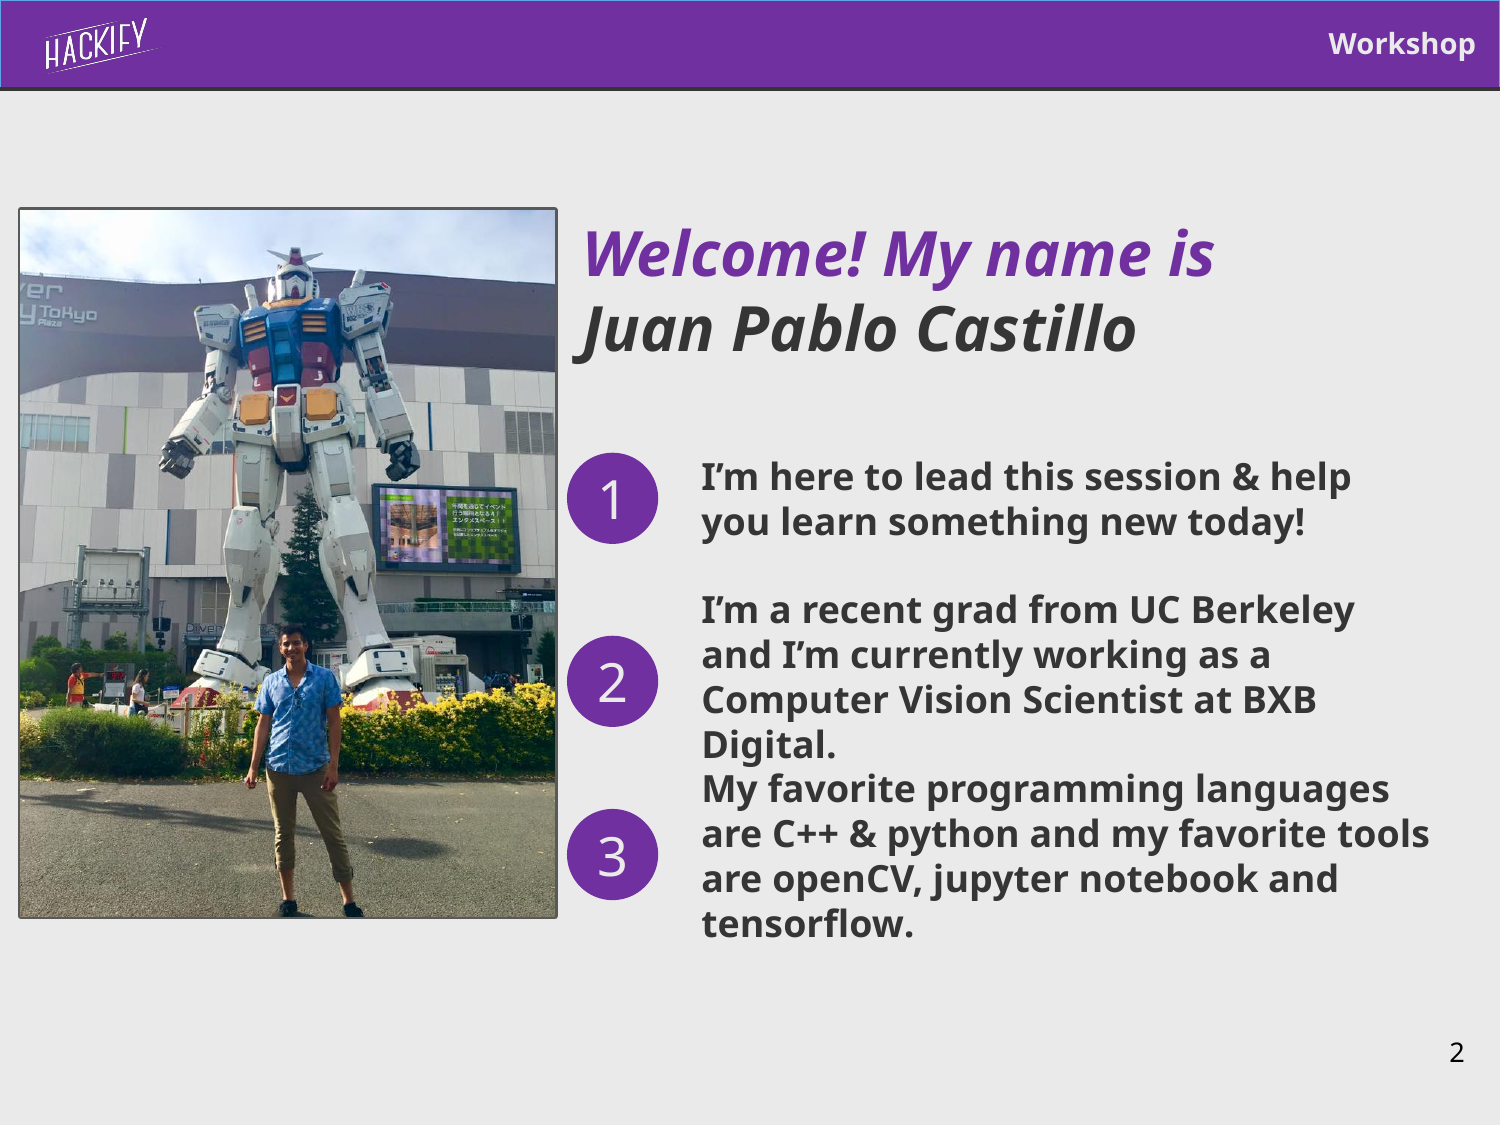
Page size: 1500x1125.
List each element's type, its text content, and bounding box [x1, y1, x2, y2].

text_box I’m here to lead this session & help you learn something new today! [686, 436, 1447, 560]
text_box I’m a recent grad from UC Berkeley and I’m currently working as a Computer Vision Scientist at BXB Digital. [686, 614, 1447, 739]
text_box 2 [566, 635, 659, 727]
text_box 1 [566, 452, 659, 544]
text_box 3 [566, 808, 659, 901]
picture [20, 209, 555, 917]
picture [29, 0, 167, 83]
title Welcome! My name is Juan Pablo Castillo [567, 204, 1447, 374]
text_box My favorite programming languages are C++ & python and my favorite tools are openCV, jupyter notebook and tensorflow. [686, 792, 1447, 917]
slide_number 2 [1389, 1019, 1480, 1106]
